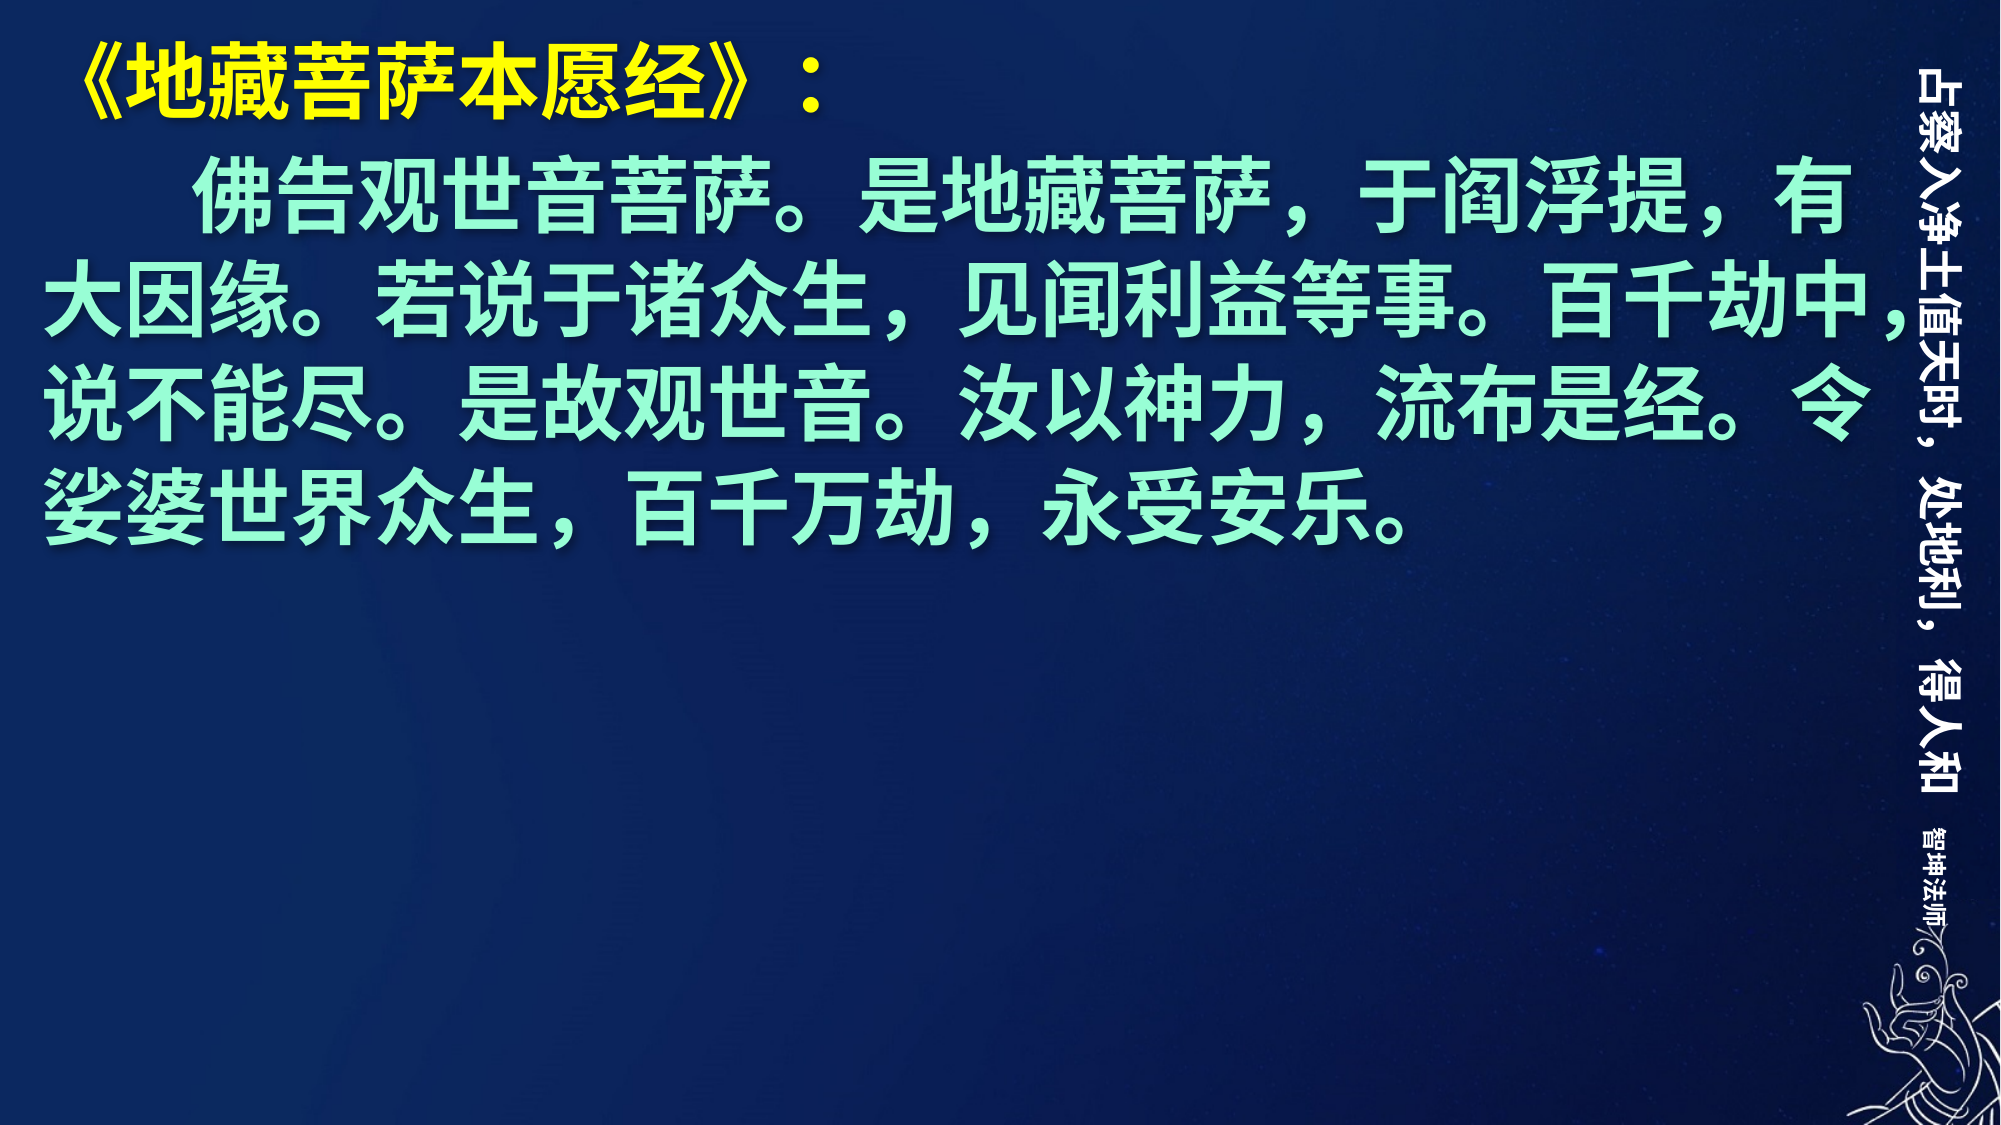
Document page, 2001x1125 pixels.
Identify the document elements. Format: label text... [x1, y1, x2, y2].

picture [0, 0, 2001, 1125]
list 《地藏菩萨本愿经》： 佛告观世音菩萨。是地藏菩萨，于阎浮提，有大因缘。若说于诸众生，见闻利益等事。百千劫中，说不能尽。是故观世音。汝以神力，流布是经。令娑婆世界众生，百千万劫，永受安乐。 [26, 17, 1917, 1097]
